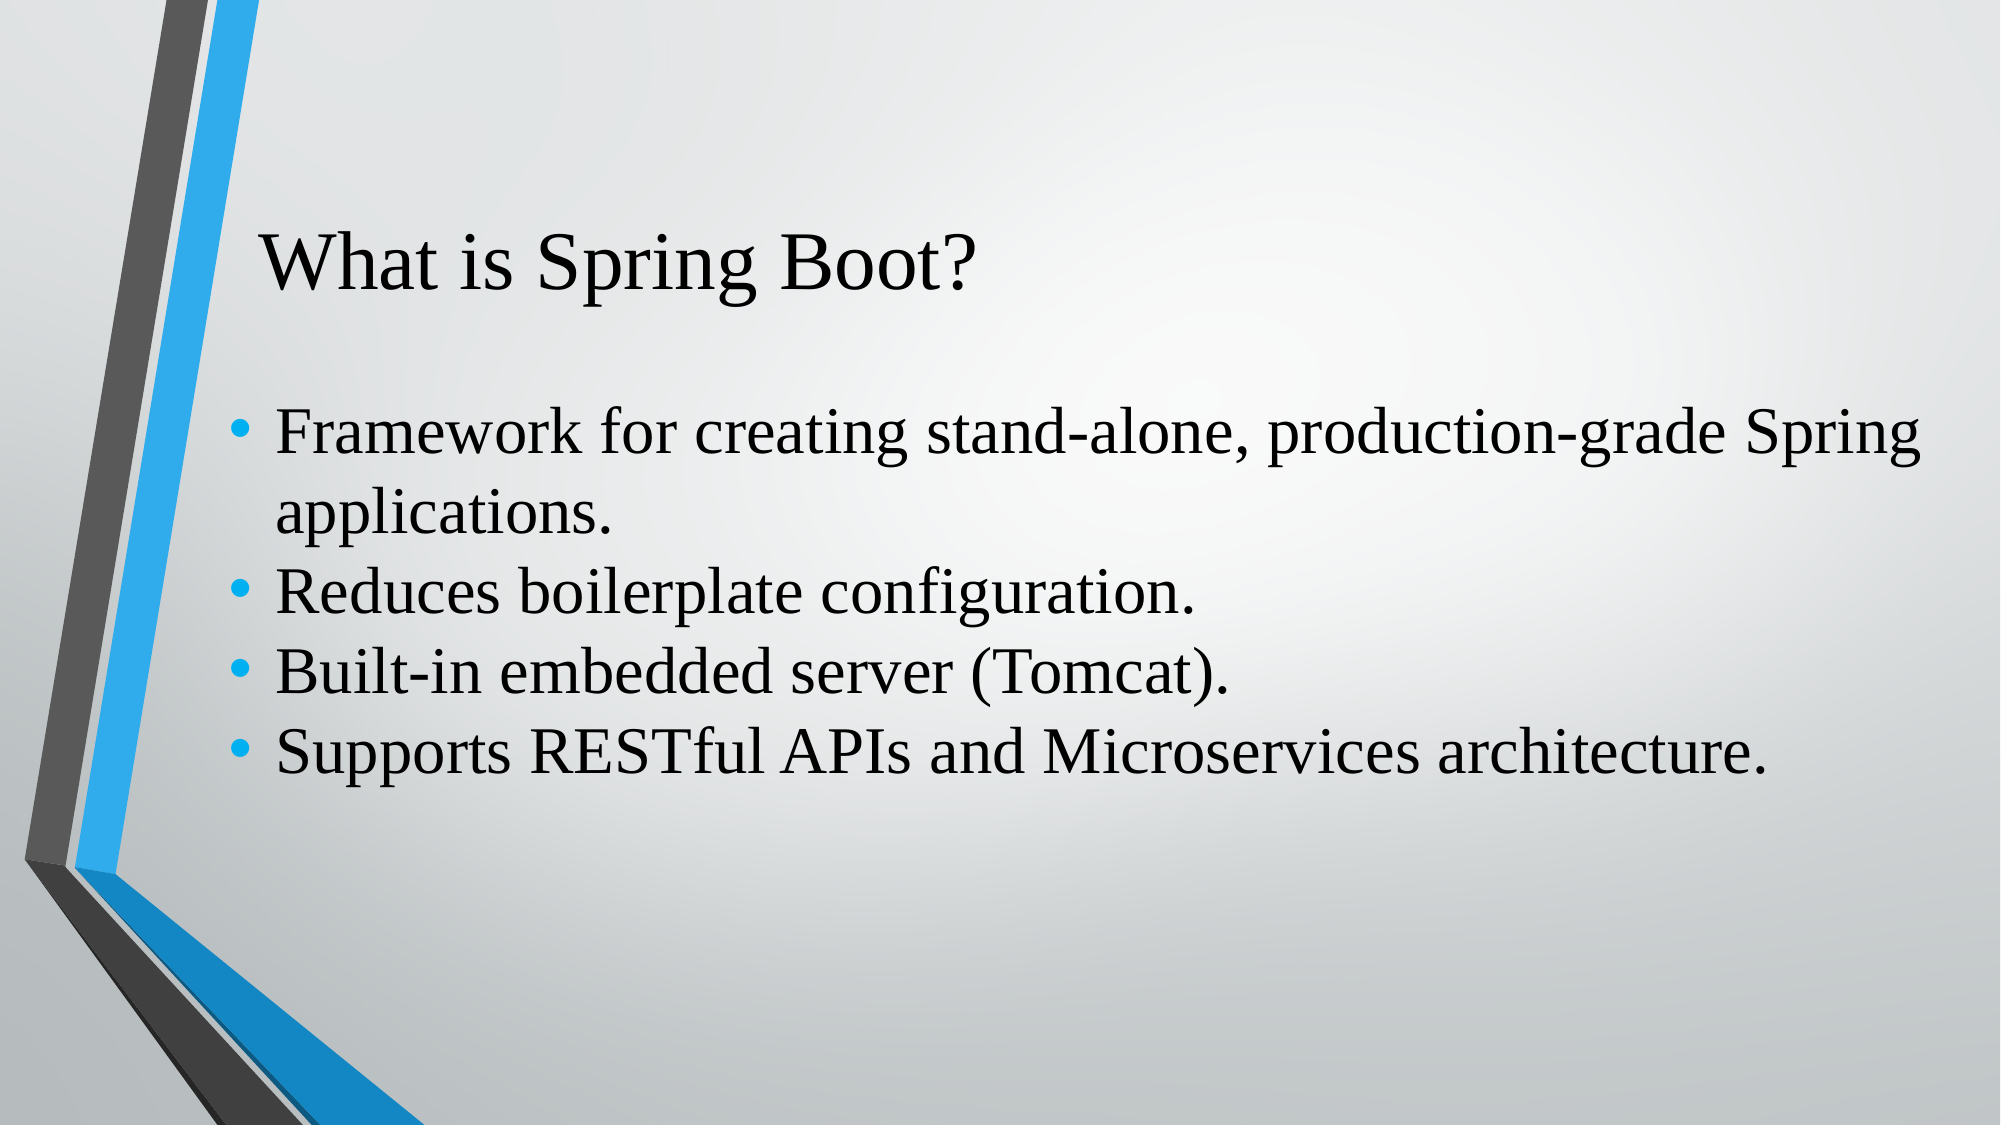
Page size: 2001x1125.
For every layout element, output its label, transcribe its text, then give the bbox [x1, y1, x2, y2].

title What is Spring Boot? [243, 112, 1887, 260]
list Framework for creating stand-alone, production-grade Spring applications. Reduces boilerplate configuration. Built-in embedded server (Tomcat). Supports RESTful APIs and Microservices architecture. [213, 260, 1950, 914]
